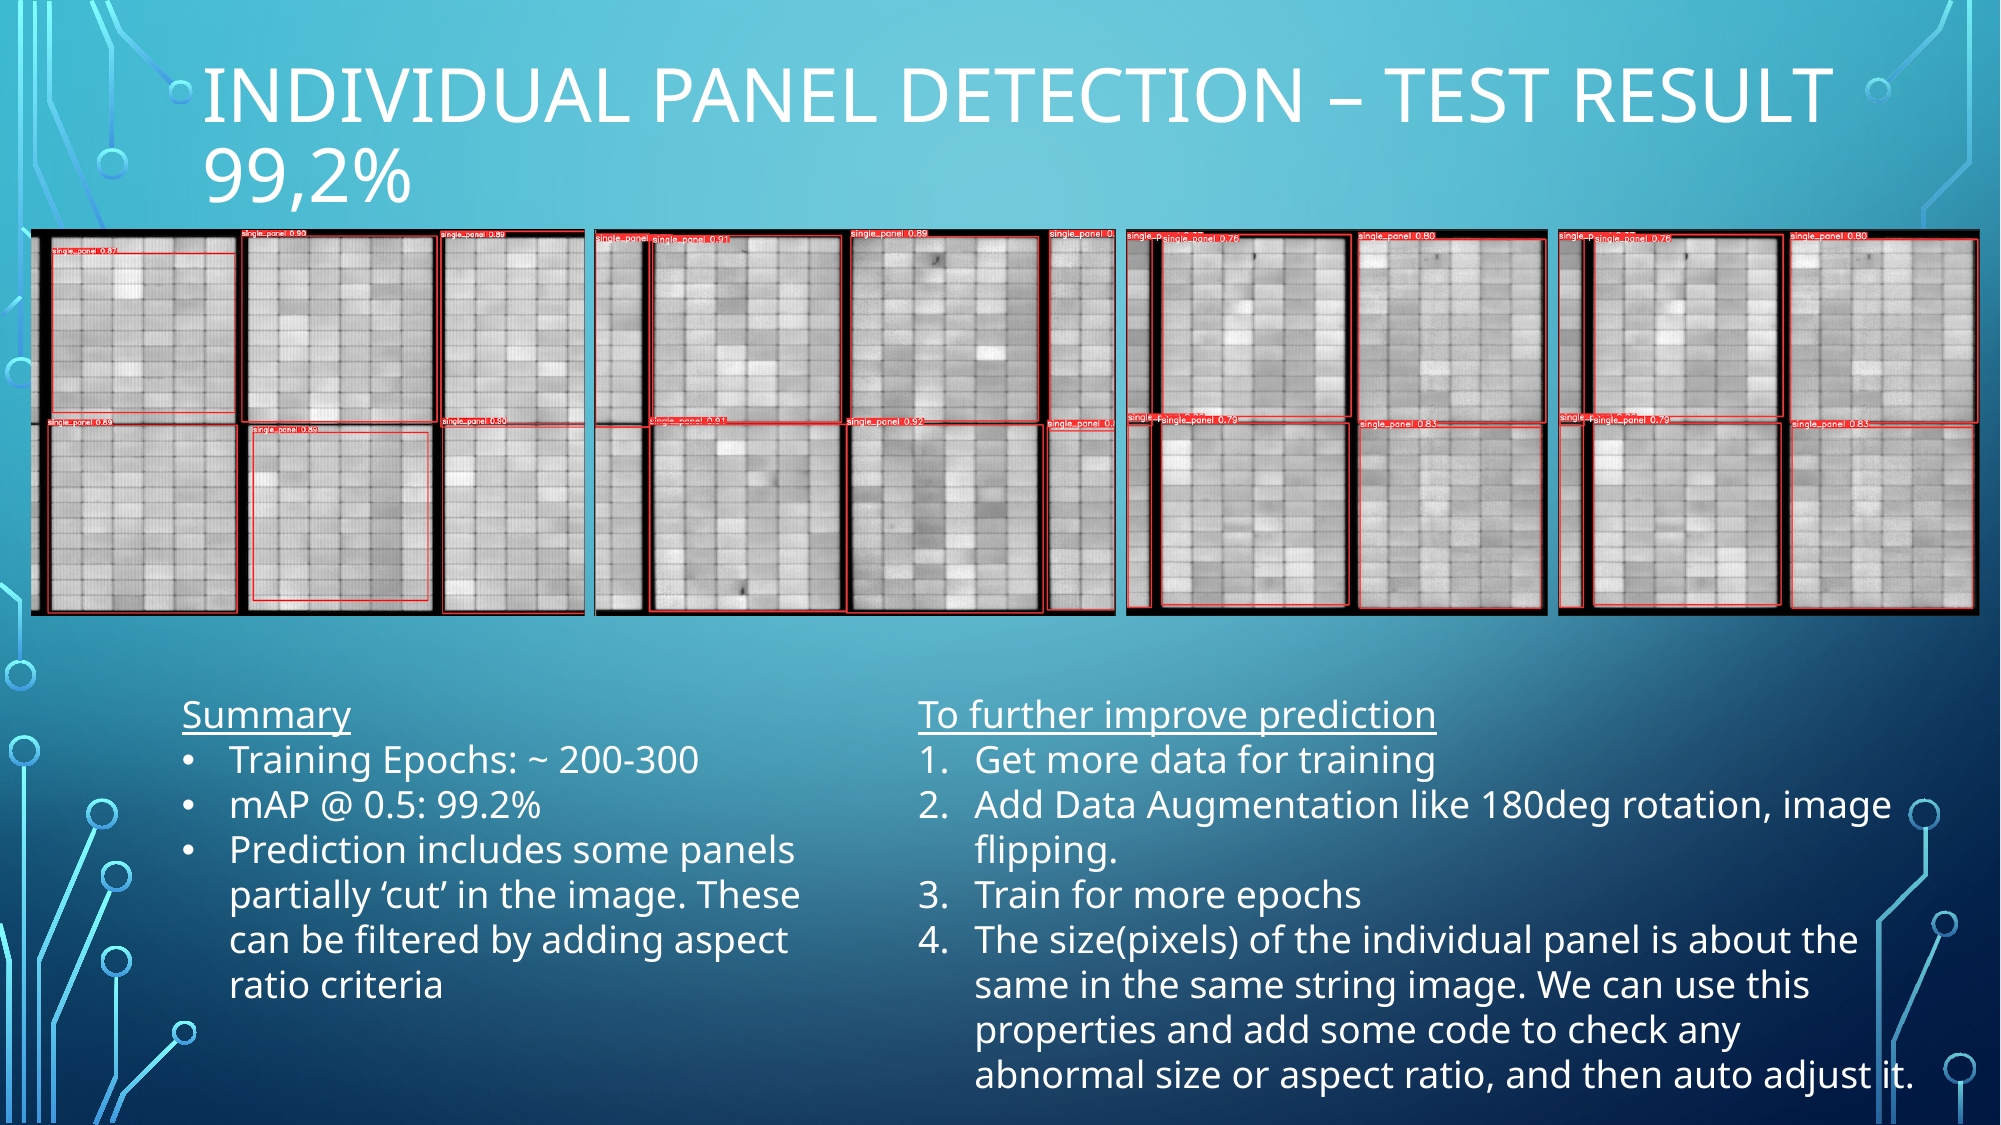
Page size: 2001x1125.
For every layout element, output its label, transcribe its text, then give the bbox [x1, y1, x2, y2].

title INDIVIDUAL PANEL DETECTION – Test result 99,2% [187, 17, 1859, 260]
picture [594, 229, 1117, 616]
picture [1557, 229, 1980, 616]
picture [31, 229, 585, 616]
picture [1126, 229, 1549, 616]
text_box Summary Training Epochs: ~ 200-300 mAP @ 0.5: 99.2% Prediction includes some panels partially ‘cut’ in the image. These can be filtered by adding aspect ratio criteria [167, 684, 866, 1014]
text_box To further improve prediction Get more data for training Add Data Augmentation like 180deg rotation, image flipping. Train for more epochs The size(pixels) of the individual panel is about the same in the same string image. We can use this properties and add some code to check any abnormal size or aspect ratio, and then auto adjust it. [903, 684, 1936, 1104]
